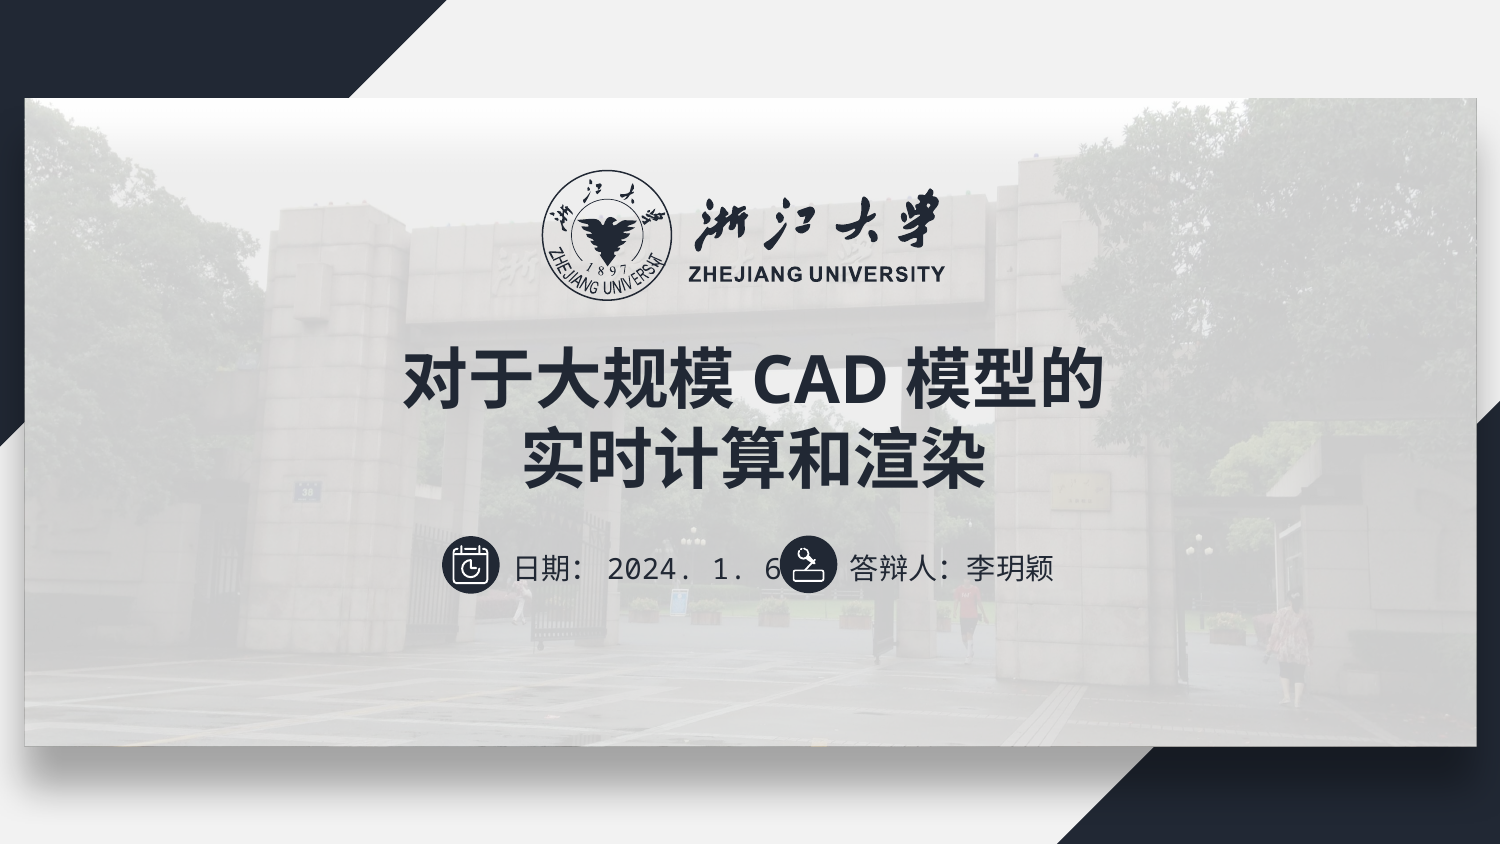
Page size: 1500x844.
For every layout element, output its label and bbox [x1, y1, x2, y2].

text_box [792, 547, 825, 582]
text_box [452, 545, 489, 585]
text_box [1055, 763, 1500, 844]
text_box [0, 0, 449, 153]
text_box [541, 169, 945, 301]
text_box [24, 98, 1477, 747]
